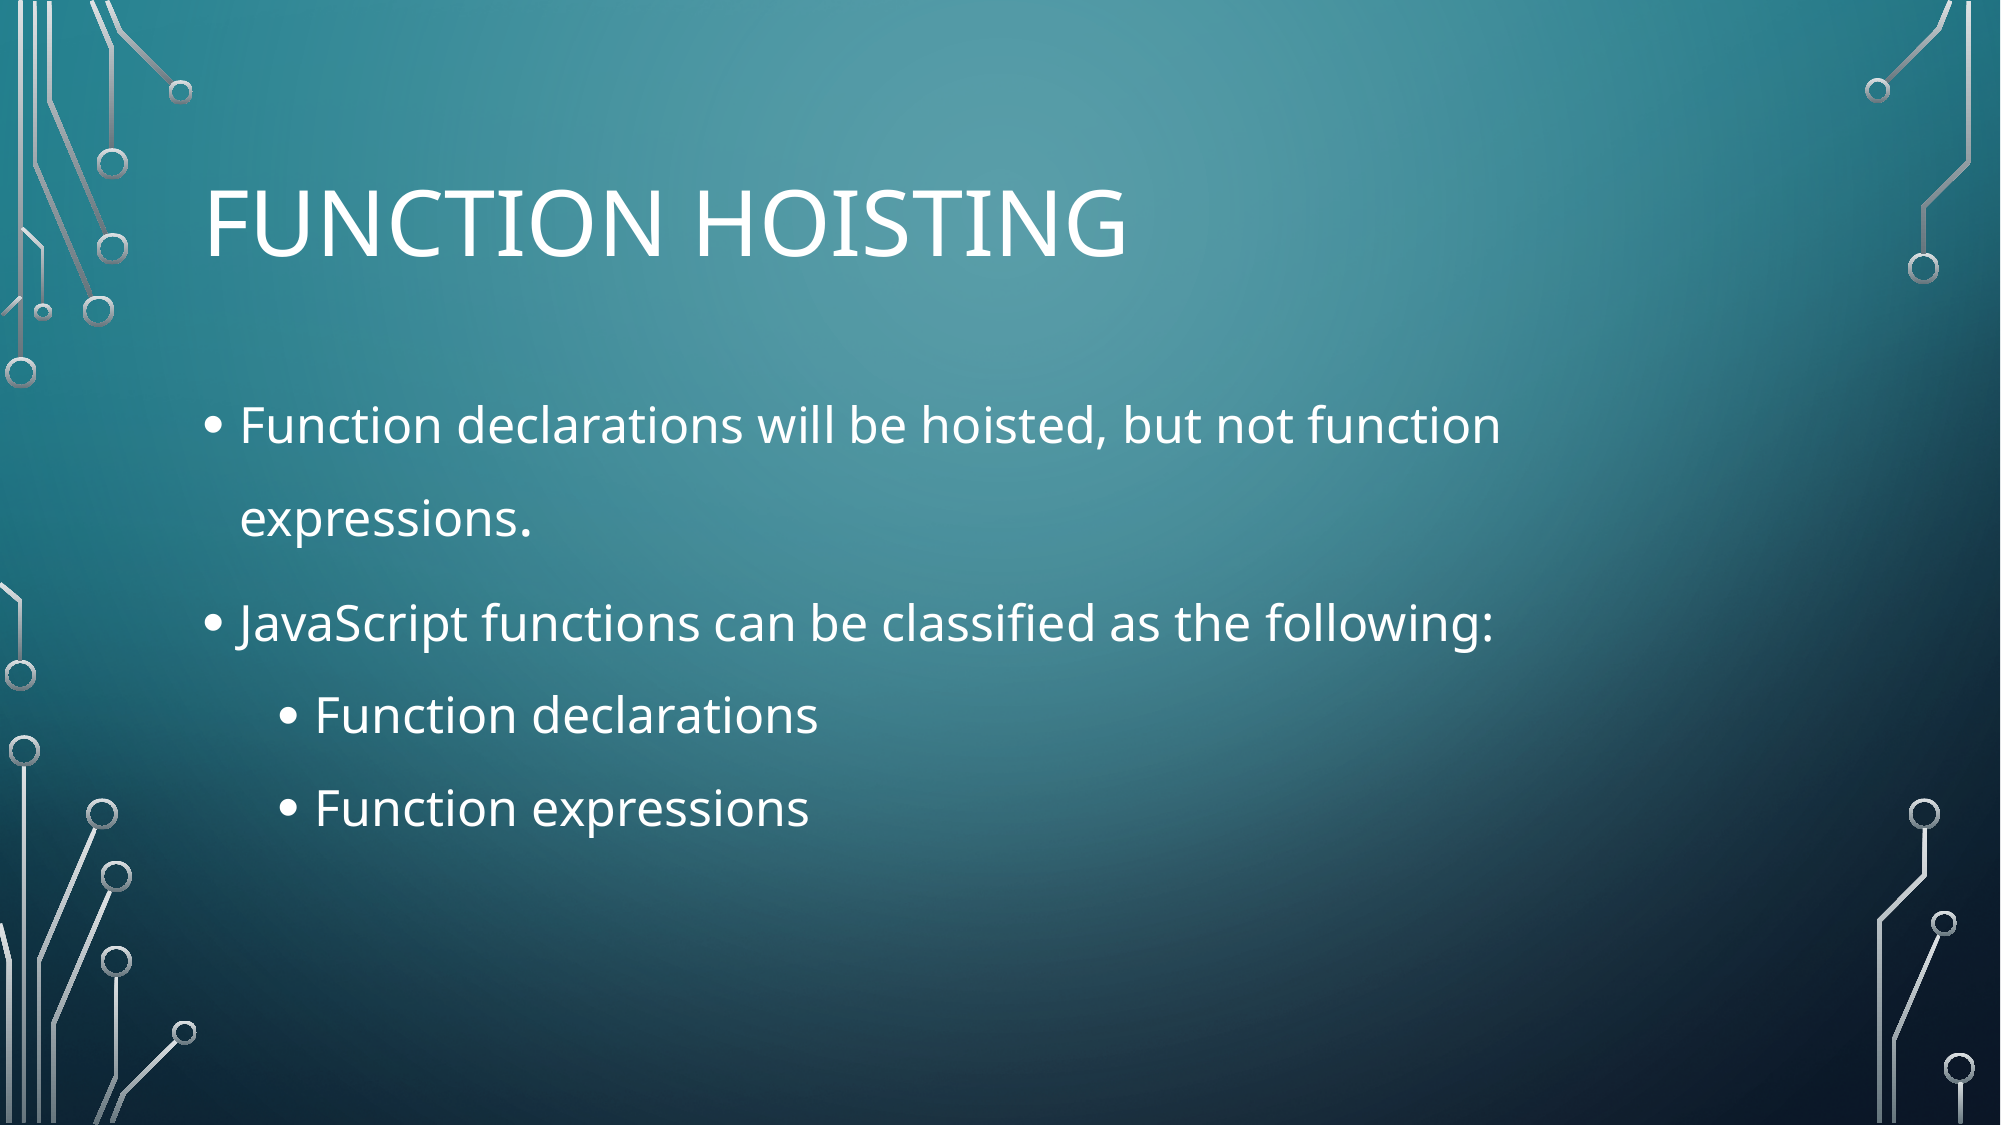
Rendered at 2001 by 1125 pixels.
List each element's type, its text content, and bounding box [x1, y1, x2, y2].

title Function Hoisting [187, 101, 1813, 344]
list Function declarations will be hoisted, but not function expressions. JavaScript functions can be classified as the following: Function declarations Function expressions [187, 369, 1813, 950]
